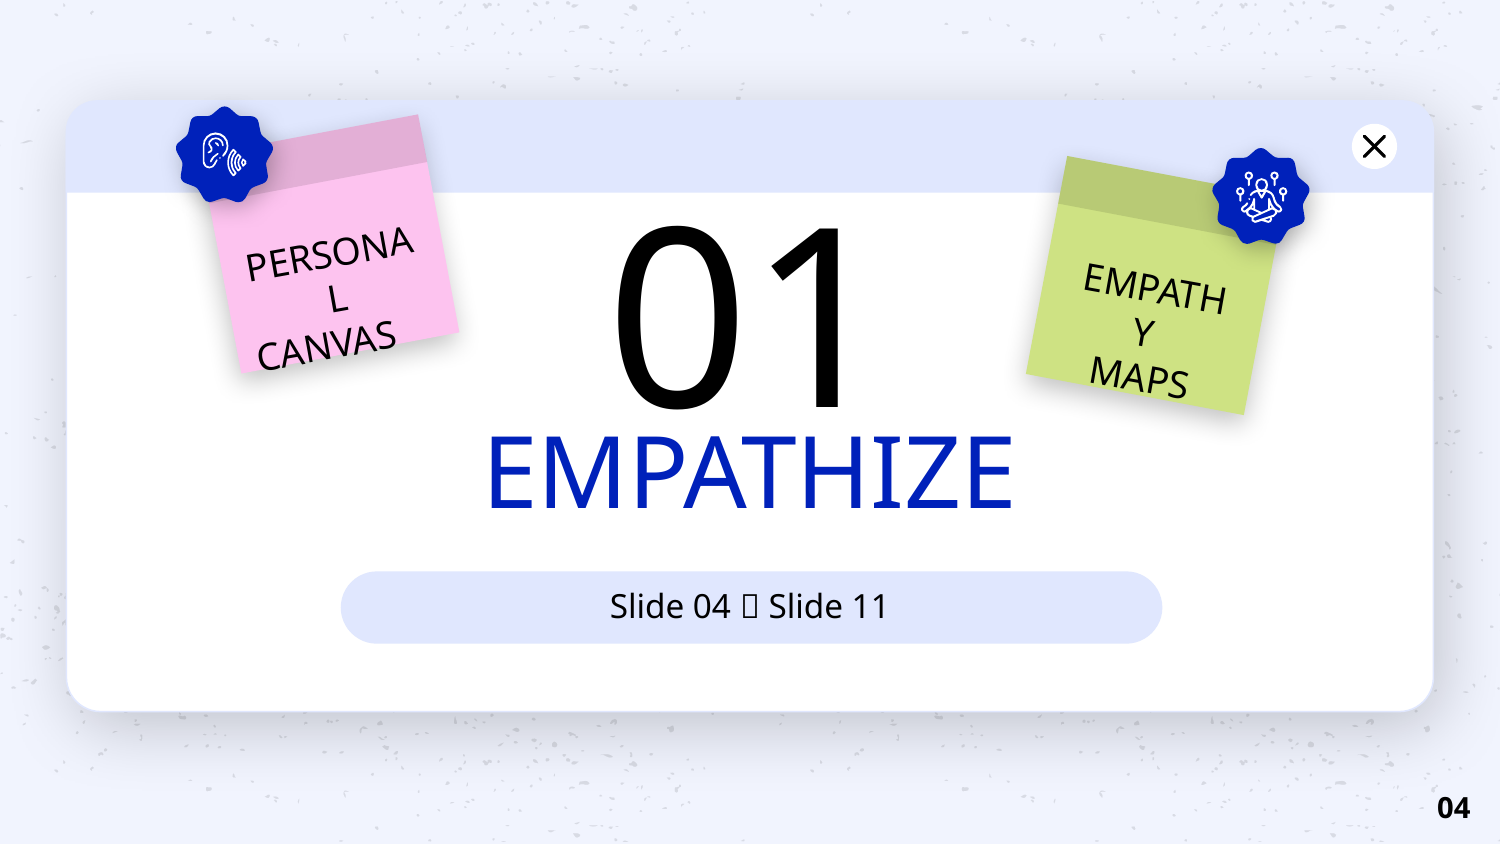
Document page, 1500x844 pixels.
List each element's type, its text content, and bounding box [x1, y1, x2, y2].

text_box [66, 100, 1434, 712]
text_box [1025, 155, 1286, 416]
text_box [174, 106, 275, 203]
picture [0, 1, 1500, 842]
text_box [1211, 147, 1311, 245]
text_box 04 [1422, 782, 1492, 833]
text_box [199, 114, 460, 374]
